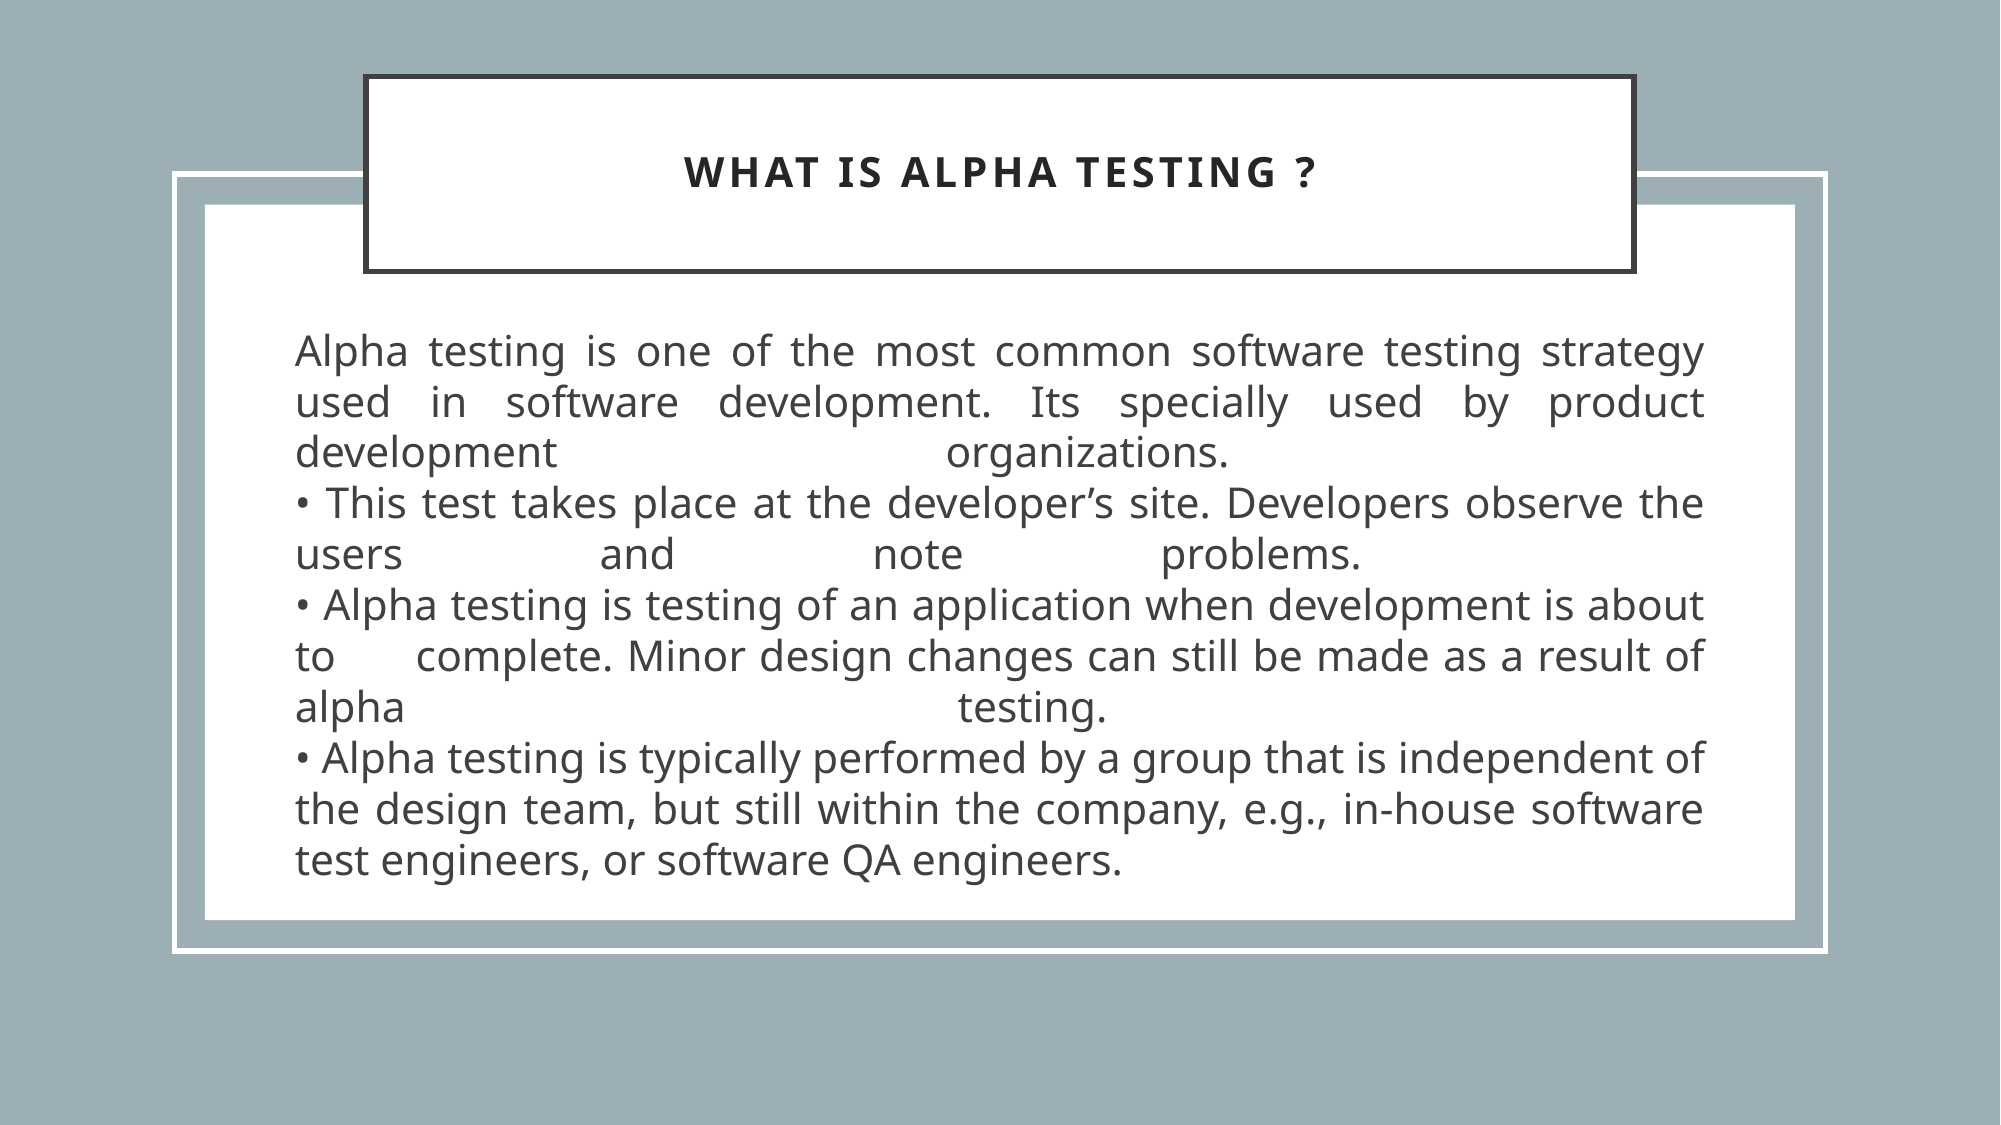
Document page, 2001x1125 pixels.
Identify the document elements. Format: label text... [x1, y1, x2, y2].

list Alpha testing is one of the most common software testing strategy used in software development. Its specially used by product development organizations. • This test takes place at the developer’s site. Developers observe the users and note problems. • Alpha testing is testing of an application when development is about to complete. Minor design changes can still be made as a result of alpha testing. • Alpha testing is typically performed by a group that is independent of the design team, but still within the company, e.g., in-house software test engineers, or software QA engineers. [279, 316, 1721, 900]
text_box [0, 0, 2000, 1125]
title What is Alpha Testing ? [363, 74, 1637, 274]
text_box [173, 173, 1827, 952]
